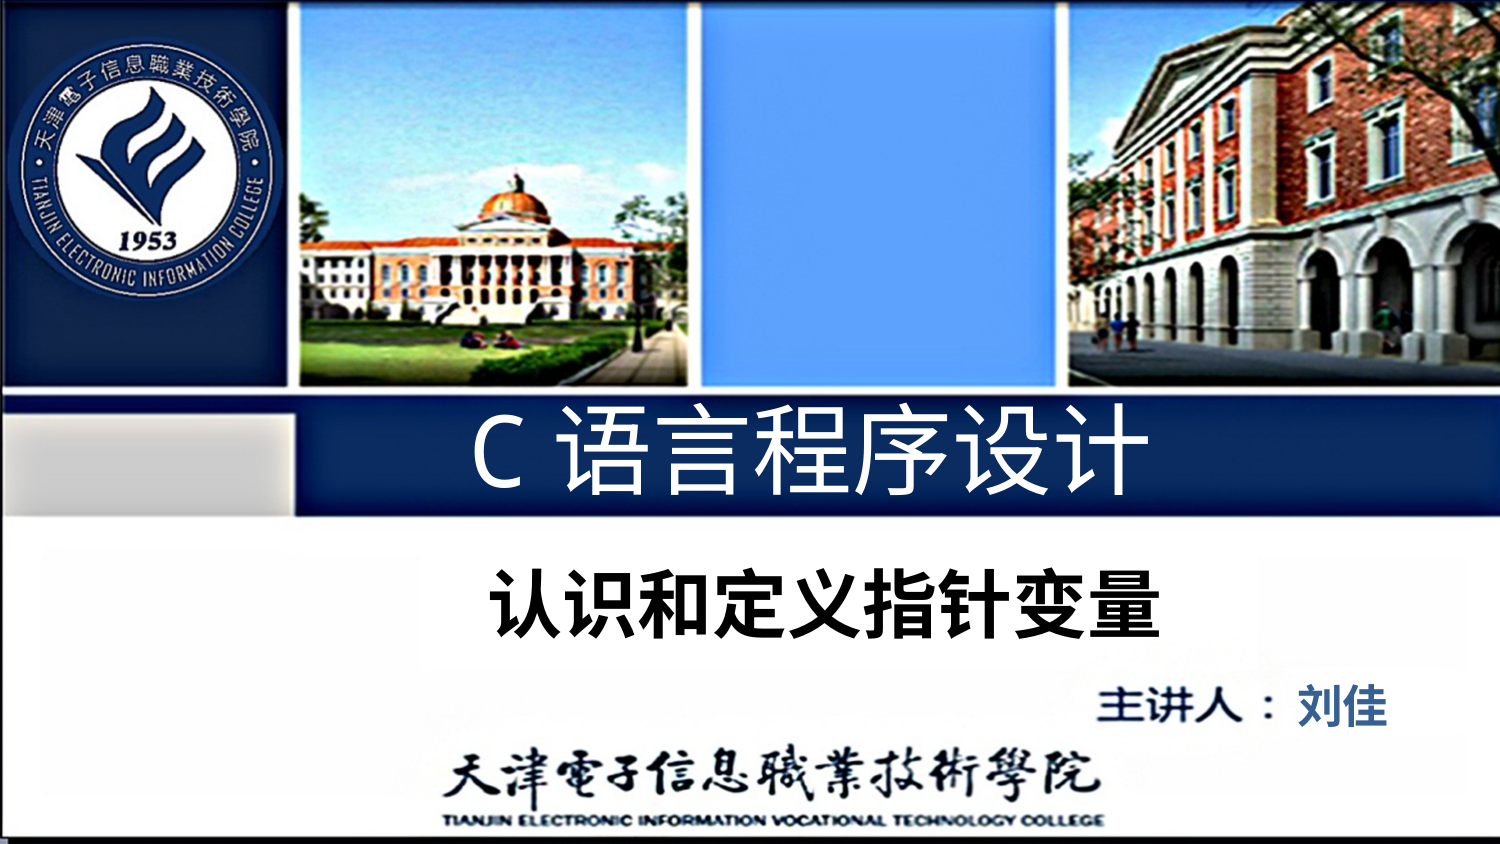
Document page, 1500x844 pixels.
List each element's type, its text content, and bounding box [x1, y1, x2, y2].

text_box 认识和定义指针变量 [309, 550, 1341, 655]
text_box C语言程序设计 [453, 380, 1168, 515]
picture [0, 0, 1500, 844]
text_box 刘佳 [1282, 670, 1404, 740]
